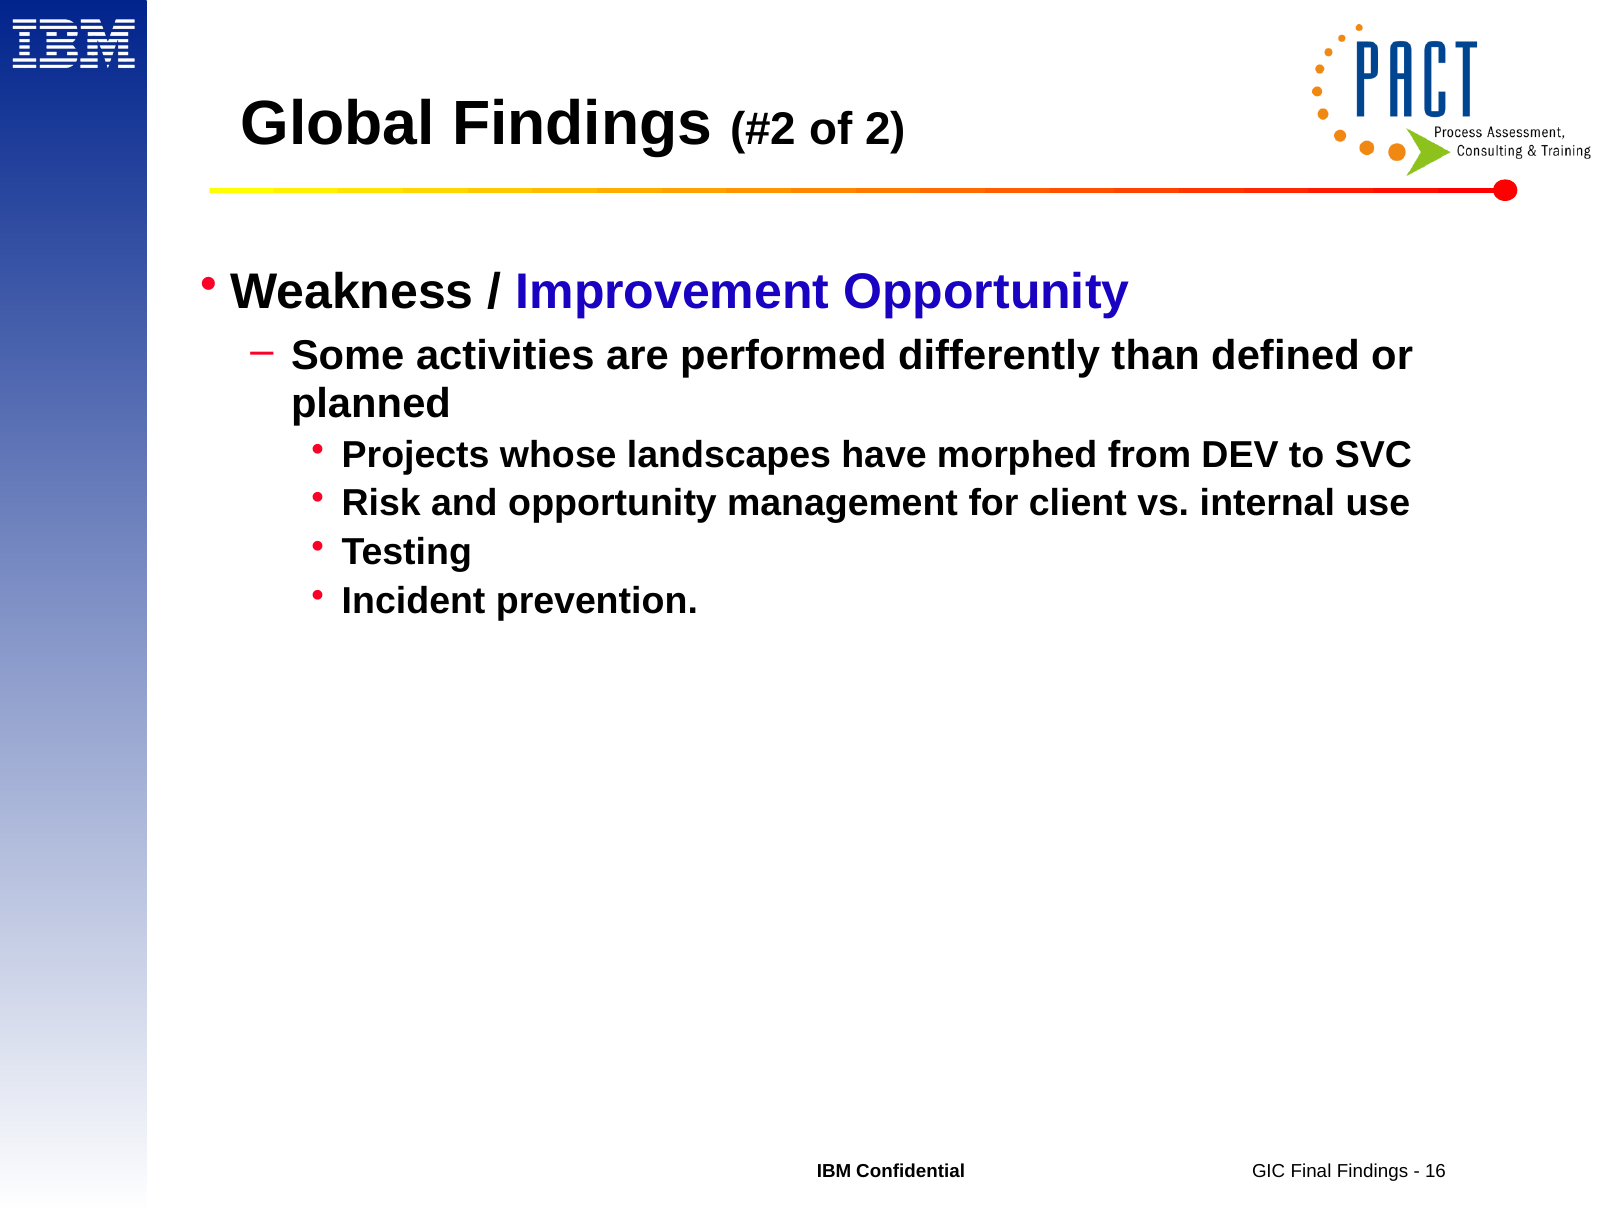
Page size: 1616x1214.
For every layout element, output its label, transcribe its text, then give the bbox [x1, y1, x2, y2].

picture [2, 1, 141, 81]
list Weakness / Improvement Opportunity Some activities are performed differently than defined or planned Projects whose landscapes have morphed from DEV to SVC Risk and opportunity management for client vs. internal use Testing Incident prevention. [200, 262, 1583, 1132]
picture [1312, 24, 1591, 176]
title Global Findings (#2 of 2) [240, 86, 1470, 159]
